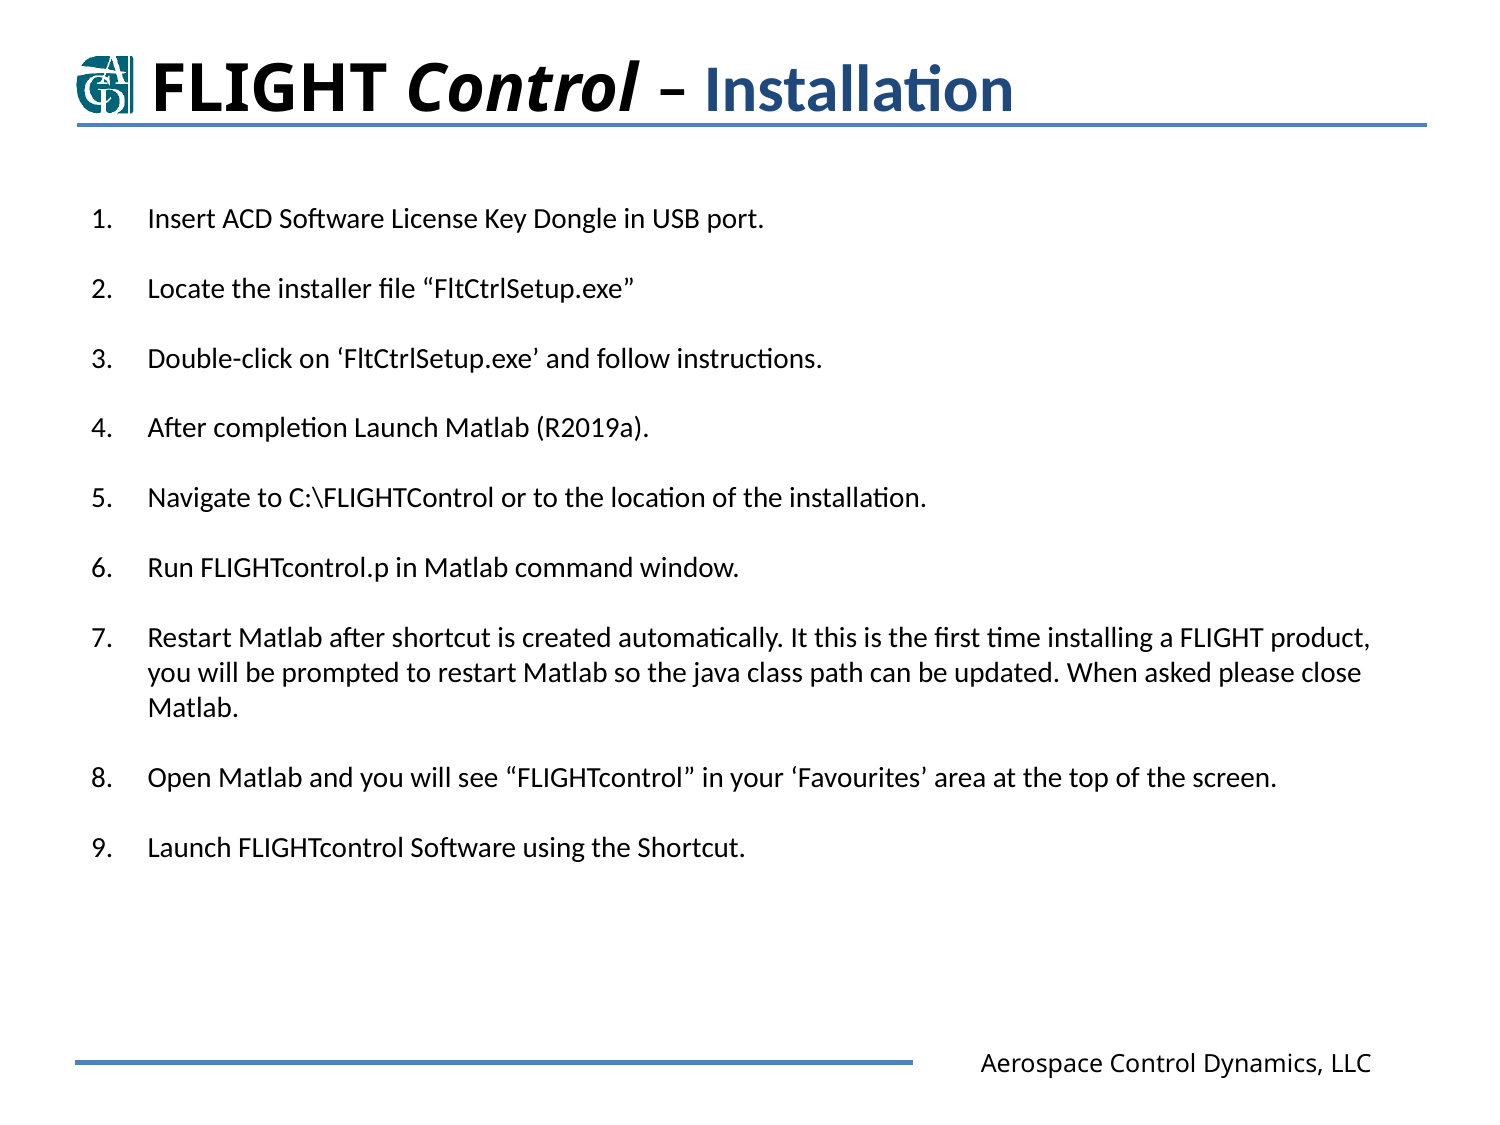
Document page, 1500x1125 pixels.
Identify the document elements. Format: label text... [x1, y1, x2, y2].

picture [74, 53, 136, 114]
text_box Aerospace Control Dynamics, LLC [912, 1022, 1441, 1103]
text_box Insert ACD Software License Key Dongle in USB port. Locate the installer file “FltCtrlSetup.exe” Double-click on ‘FltCtrlSetup.exe’ and follow instructions. After completion Launch Matlab (R2019a). Navigate to C:\FLIGHTControl or to the location of the installation. Run FLIGHTcontrol.p in Matlab command window. Restart Matlab after shortcut is created automatically. It this is the first time installing a FLIGHT product, you will be prompted to restart Matlab so the java class path can be updated. When asked please close Matlab. Open Matlab and you will see “FLIGHTcontrol” in your ‘Favourites’ area at the top of the screen. Launch FLIGHTcontrol Software using the Shortcut. [76, 156, 1402, 911]
text_box [0, 74, 1500, 150]
text_box [0, 0, 1500, 74]
